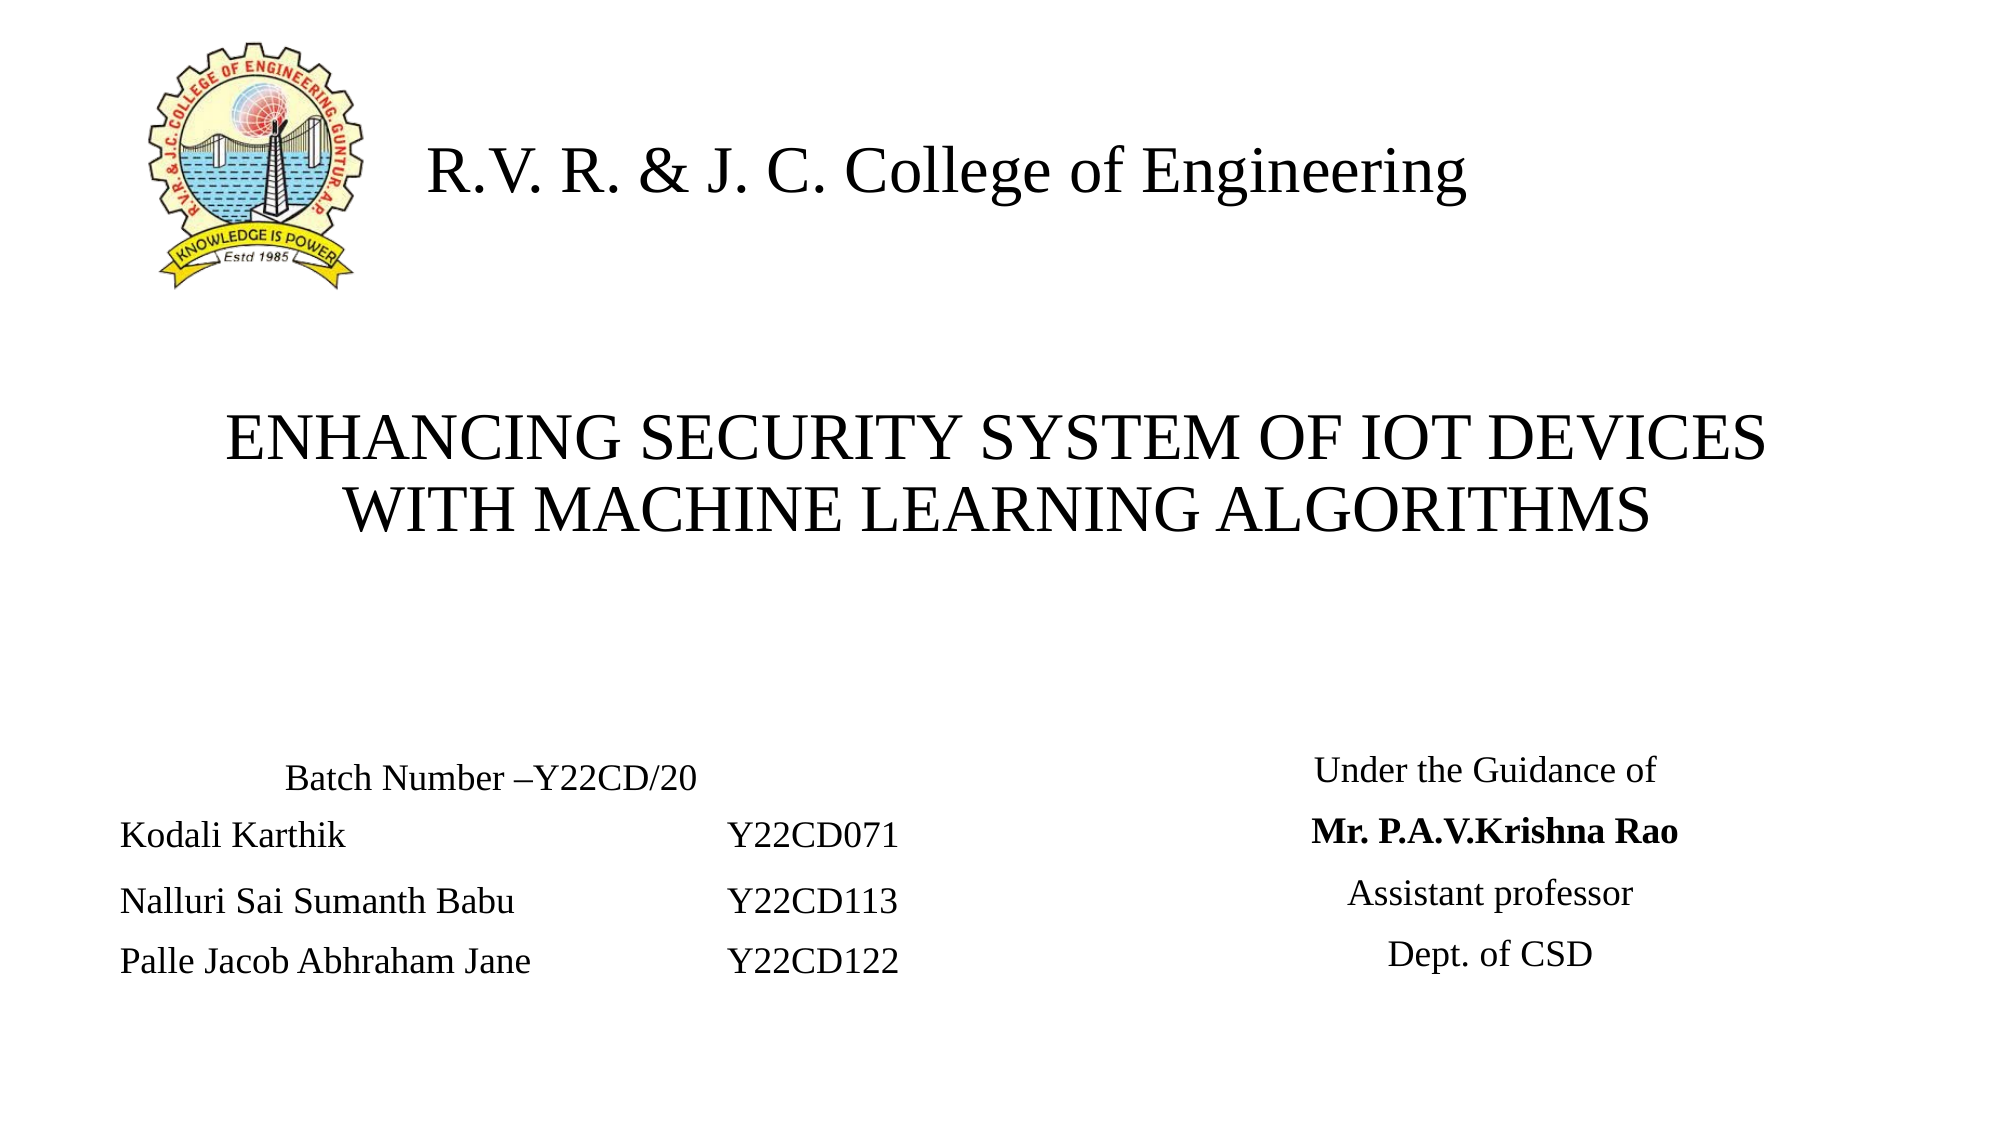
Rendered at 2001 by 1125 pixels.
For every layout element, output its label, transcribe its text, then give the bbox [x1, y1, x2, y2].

table_header Y22CD071 [712, 807, 1158, 872]
table_header Kodali Karthik [105, 807, 712, 872]
text_box R.V. R. & J. C. College of Engineering [412, 118, 1868, 259]
table_cell Y22CD113 [712, 872, 1158, 933]
title ENHANCING SECURITY SYSTEM OF IOT DEVICES WITH MACHINE LEARNING ALGORITHMS [194, 341, 1802, 554]
picture [142, 34, 369, 295]
text_box Batch Number –Y22CD/20 [165, 745, 857, 806]
table_cell Nalluri Sai Sumanth Babu [105, 872, 712, 933]
table_cell Y22CD122 [712, 933, 1158, 994]
subtitle Under the Guidance of Mr. P.A.V.Krishna Rao Assistant professor Dept. of CSD [1158, 742, 1823, 984]
table_cell Palle Jacob Abhraham Jane [105, 933, 712, 994]
